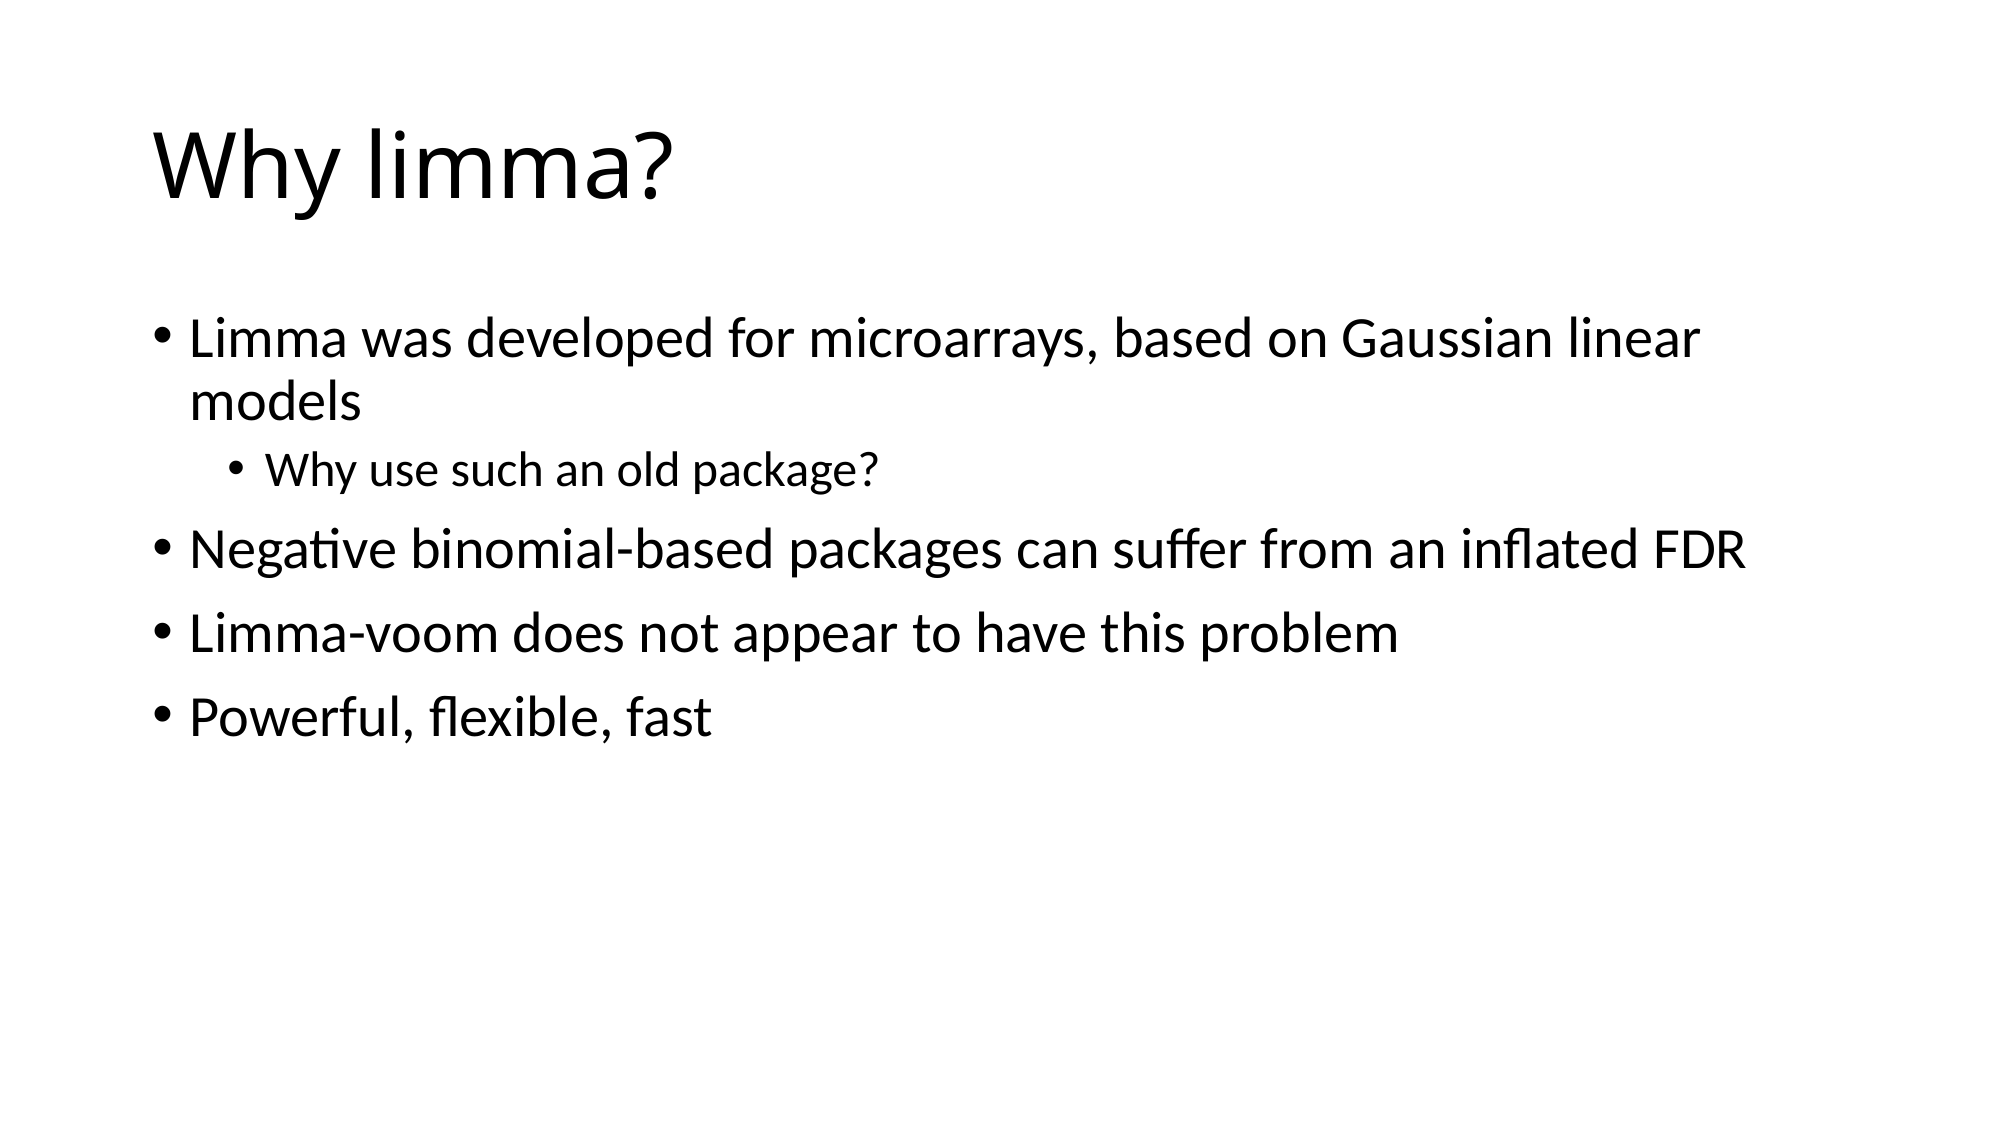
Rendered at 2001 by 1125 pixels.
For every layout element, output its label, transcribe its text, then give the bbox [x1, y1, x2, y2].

list Limma was developed for microarrays, based on Gaussian linear models Why use such an old package? Negative binomial-based packages can suffer from an inflated FDR Limma-voom does not appear to have this problem Powerful, flexible, fast [137, 299, 1863, 1014]
title Why limma? [137, 59, 1863, 278]
